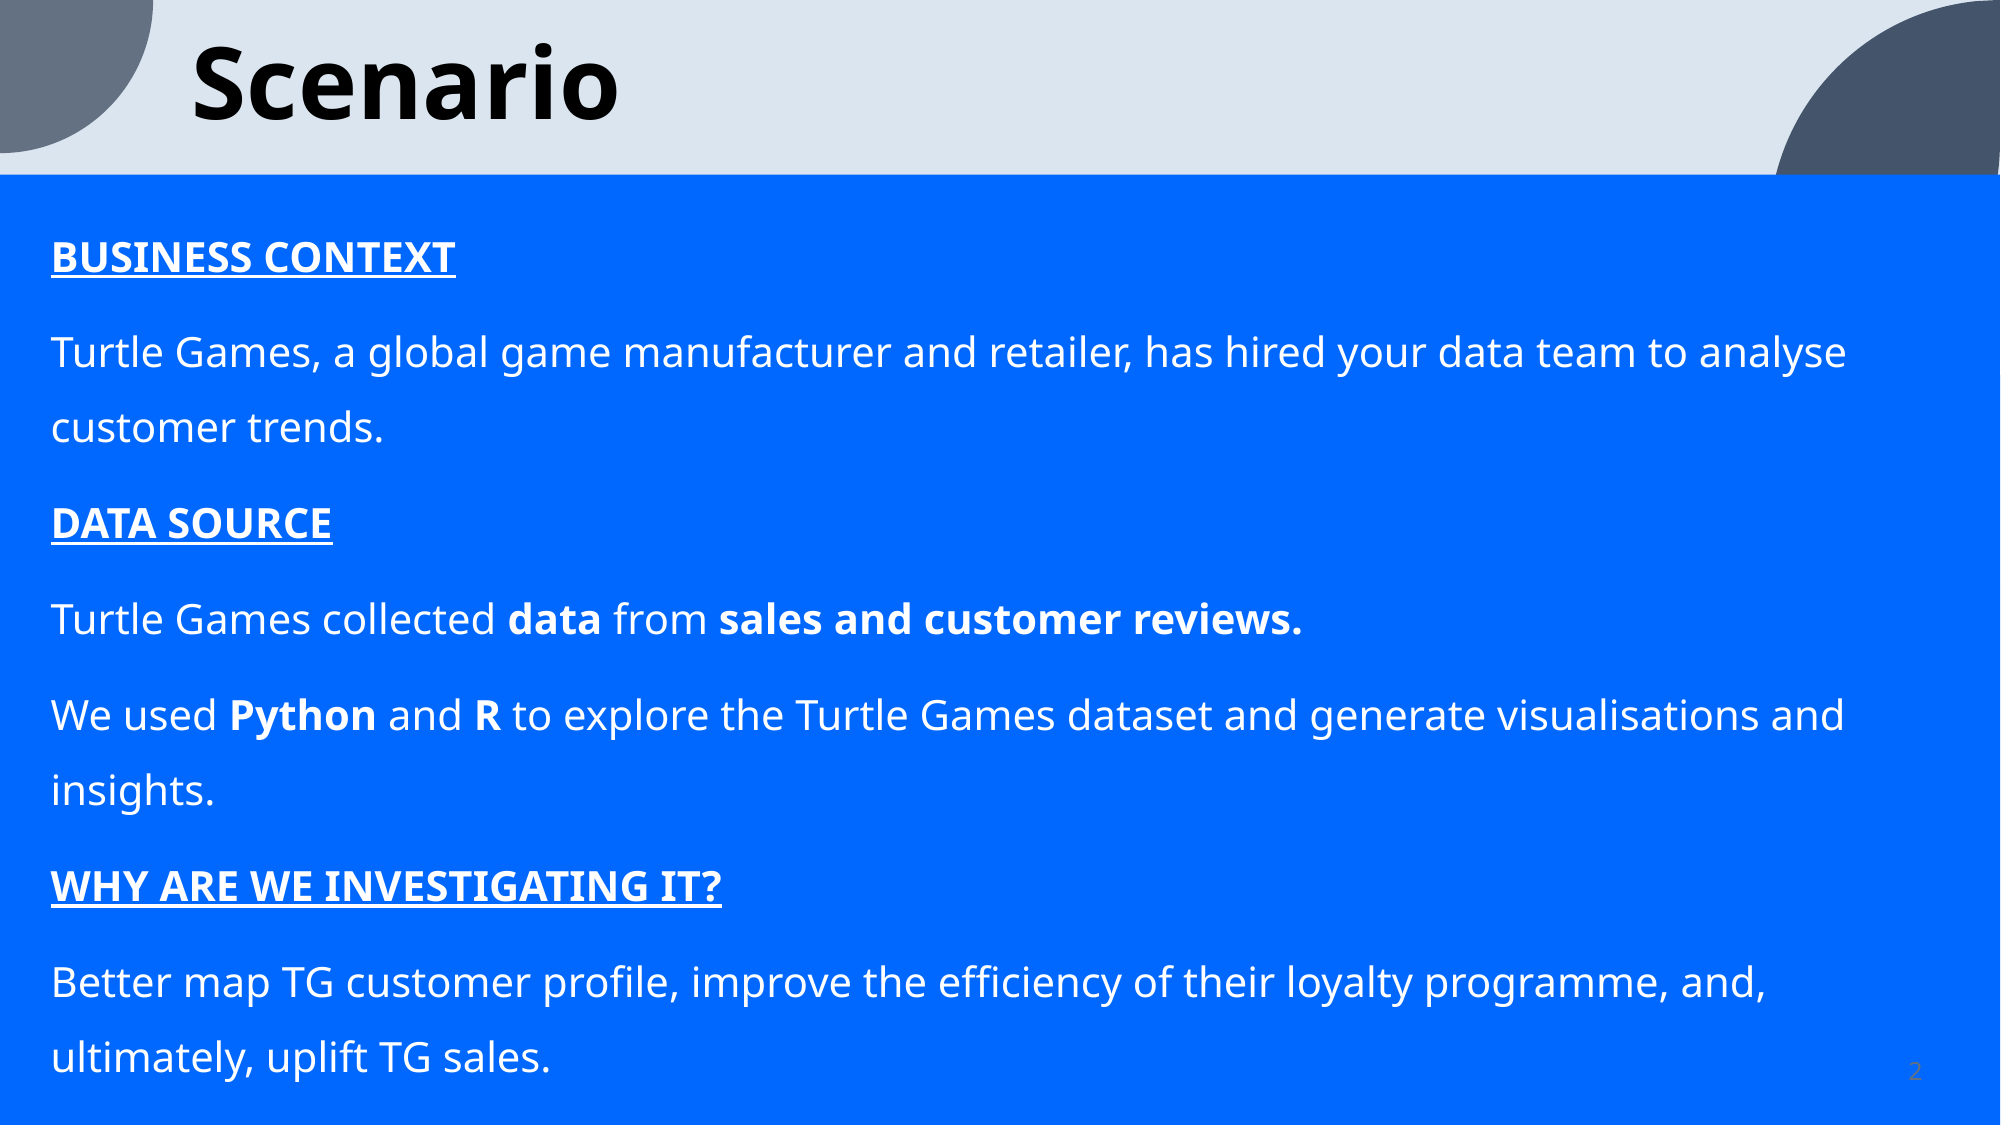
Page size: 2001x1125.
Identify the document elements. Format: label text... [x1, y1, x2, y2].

list BUSINESS CONTEXT Turtle Games, a global game manufacturer and retailer, has hired your data team to analyse customer trends. DATA SOURCE Turtle Games collected data from sales and customer reviews. We used Python and R to explore the Turtle Games dataset and generate visualisations and insights. WHY ARE WE INVESTIGATING IT? Better map TG customer profile, improve the efficiency of their loyalty programme, and, ultimately, uplift TG sales. [35, 197, 1866, 762]
text_box [0, 174, 2000, 1125]
slide_number 2 [1674, 1042, 1938, 1103]
title Scenario [176, 0, 1782, 149]
